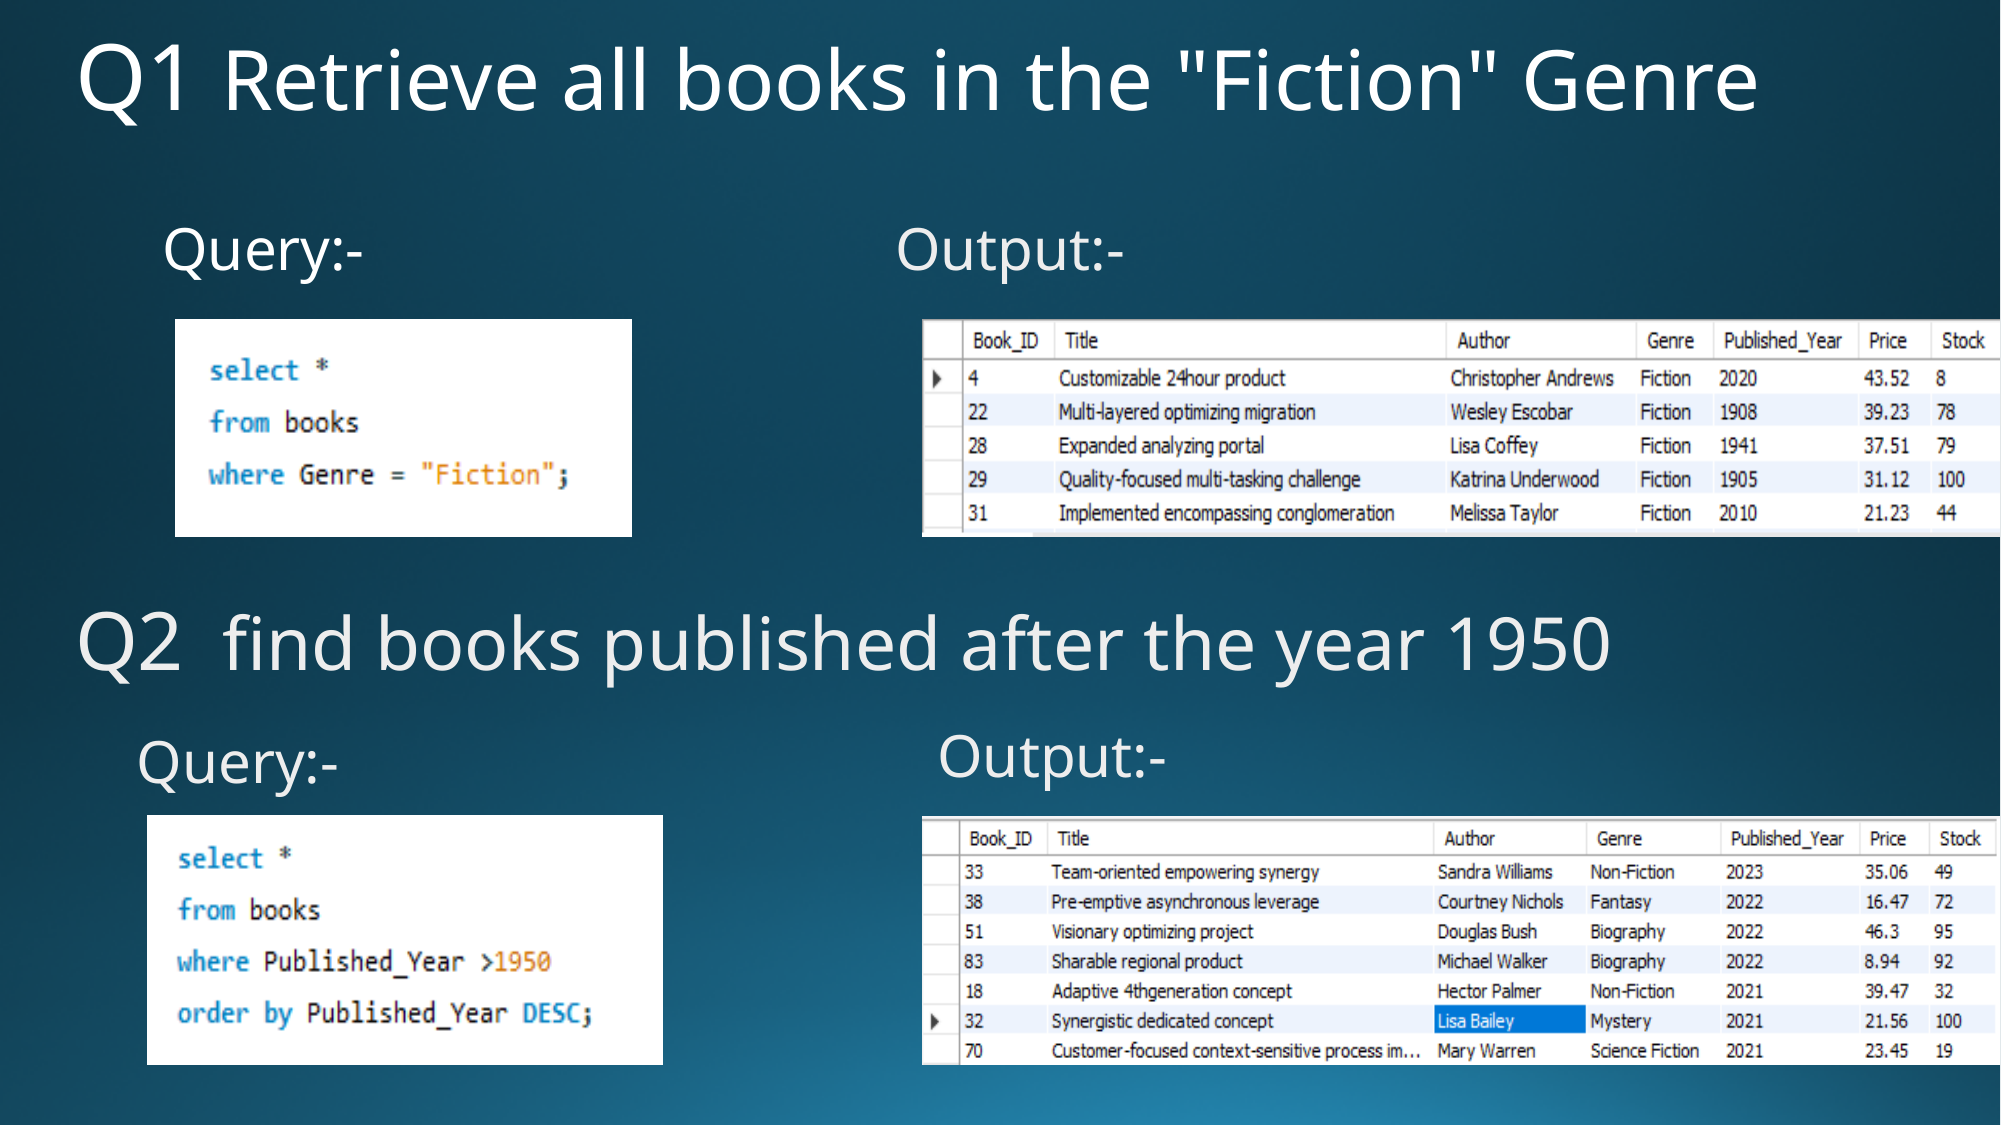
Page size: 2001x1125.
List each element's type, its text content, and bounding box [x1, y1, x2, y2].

text_box Query:- [121, 725, 406, 833]
list Query:- [147, 212, 431, 320]
text_box Q2 find books published after the year 1950 [60, 562, 1785, 726]
text_box Output:- [880, 212, 1164, 320]
picture [0, 0, 2001, 1125]
text_box Output:- [922, 719, 1206, 815]
title Q1 Retrieve all books in the "Fiction" Genre [60, 0, 1786, 162]
